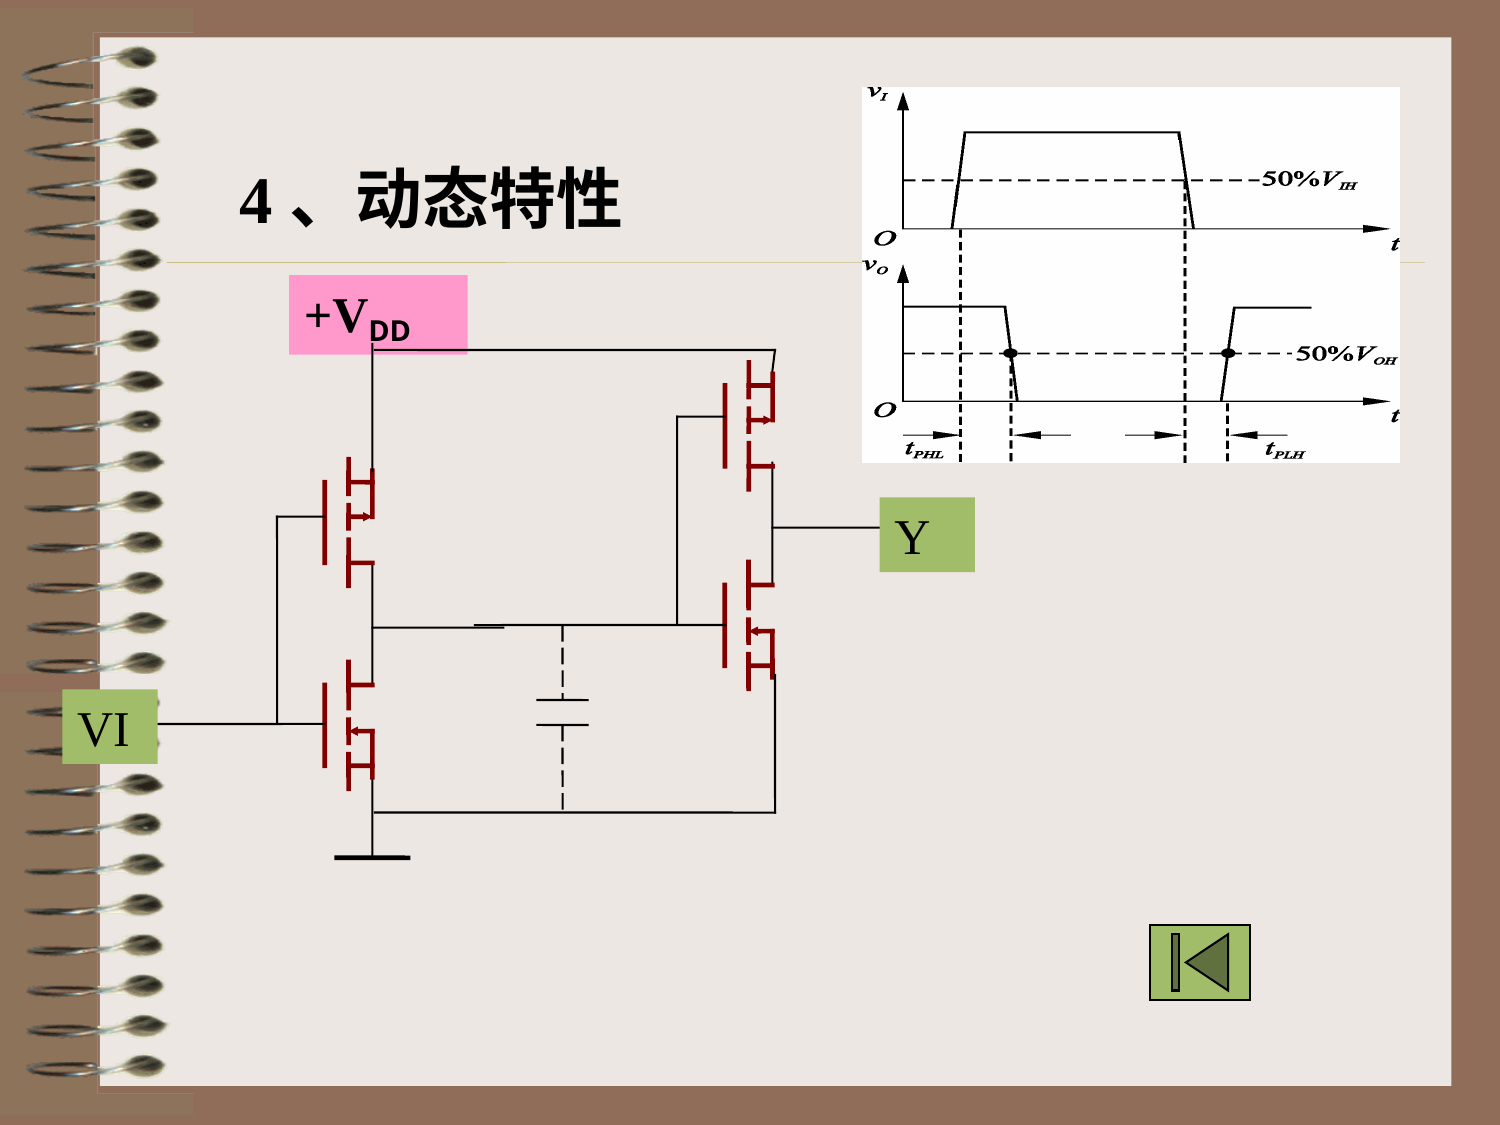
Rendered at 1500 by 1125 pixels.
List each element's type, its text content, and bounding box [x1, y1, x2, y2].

text_box 4、动态特性 [224, 149, 857, 245]
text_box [62, 274, 976, 859]
picture [0, 8, 194, 674]
picture [862, 87, 1401, 463]
picture [0, 692, 194, 1115]
text_box [1149, 924, 1250, 1000]
